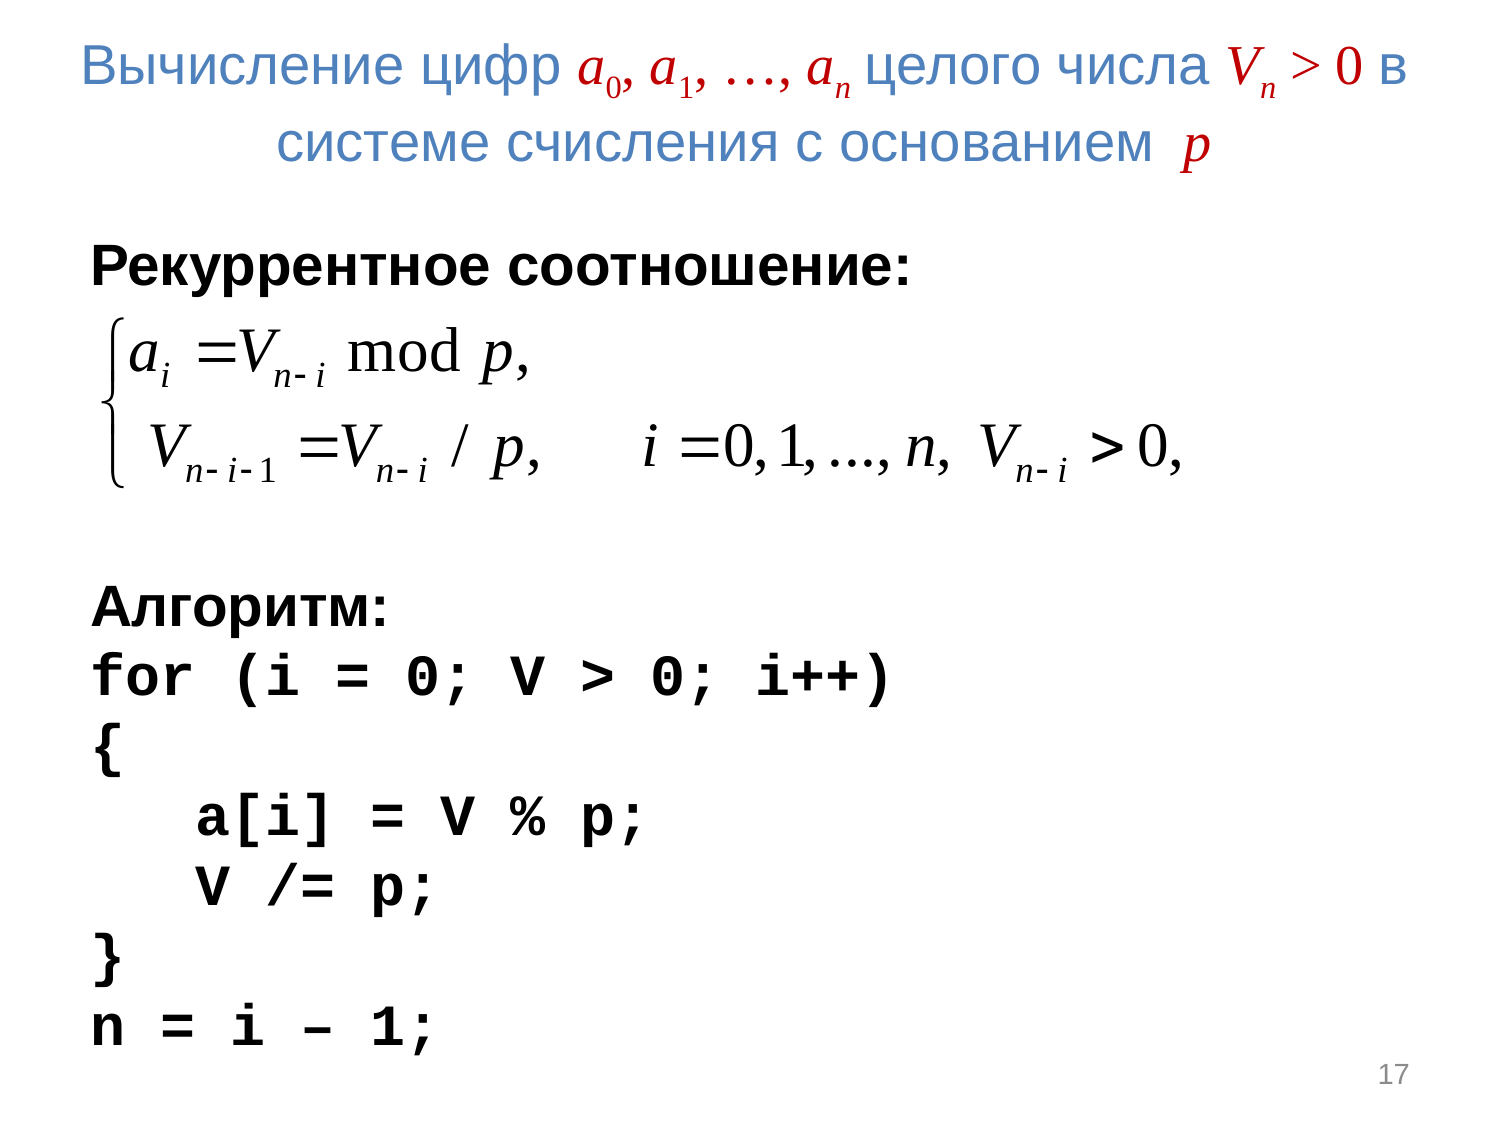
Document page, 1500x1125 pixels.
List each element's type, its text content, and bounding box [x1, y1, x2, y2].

text_box [1074, 1024, 1425, 1103]
title Вычисление цифр a0, a1, …, an целого числа Vn > 0 в системе счисления с основанием p [17, 19, 1471, 183]
list Рекуррентное соотношение: Алгоритм: for (i = 0; V > 0; i++) { a[i] = V % p; V /= p; } n = i – 1; [75, 219, 1425, 1103]
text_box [87, 302, 1193, 504]
